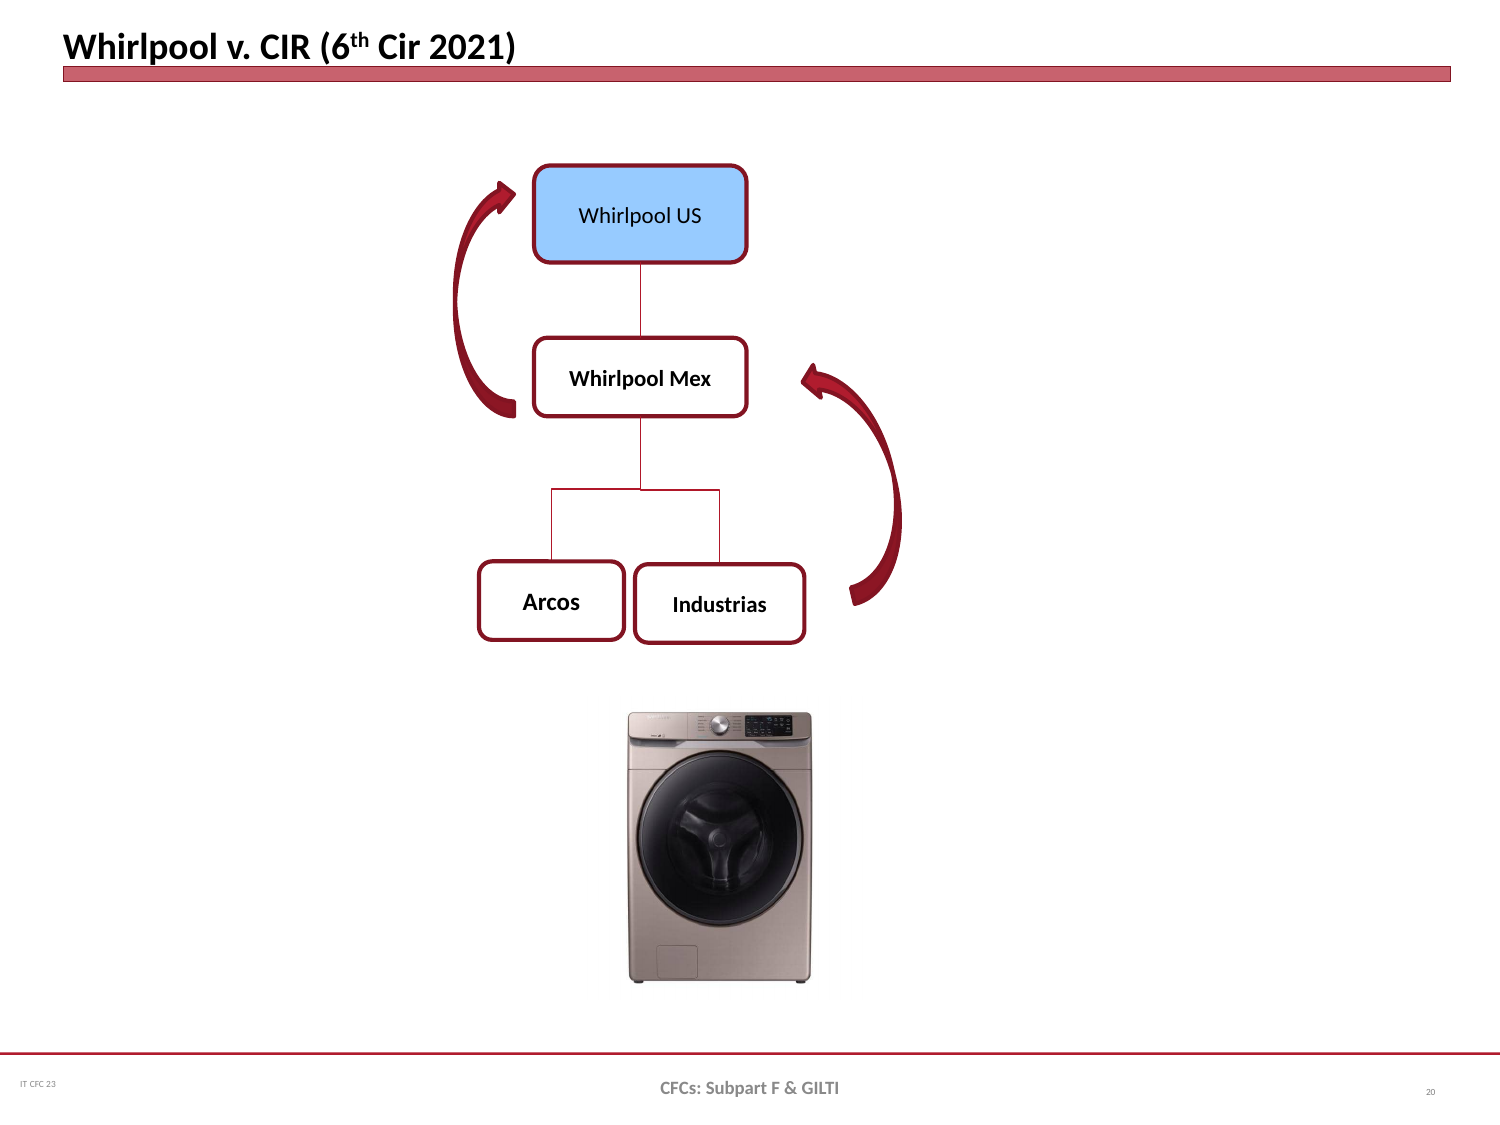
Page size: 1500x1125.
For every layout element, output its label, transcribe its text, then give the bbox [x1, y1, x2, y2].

text_box Industrias [632, 562, 807, 645]
picture [576, 696, 864, 1001]
text_box [800, 362, 902, 606]
text_box [452, 180, 517, 419]
text_box Whirlpool US [531, 163, 749, 265]
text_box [605, 450, 755, 531]
text_box Whirlpool Mex [531, 335, 749, 419]
footer CFCs: Subpart F & GILTI [512, 1056, 988, 1117]
title Whirlpool v. CIR (6th Cir 2021) [62, 6, 1451, 67]
slide_number 20 [1375, 1061, 1451, 1122]
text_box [523, 444, 669, 534]
text_box Arcos [476, 559, 627, 642]
